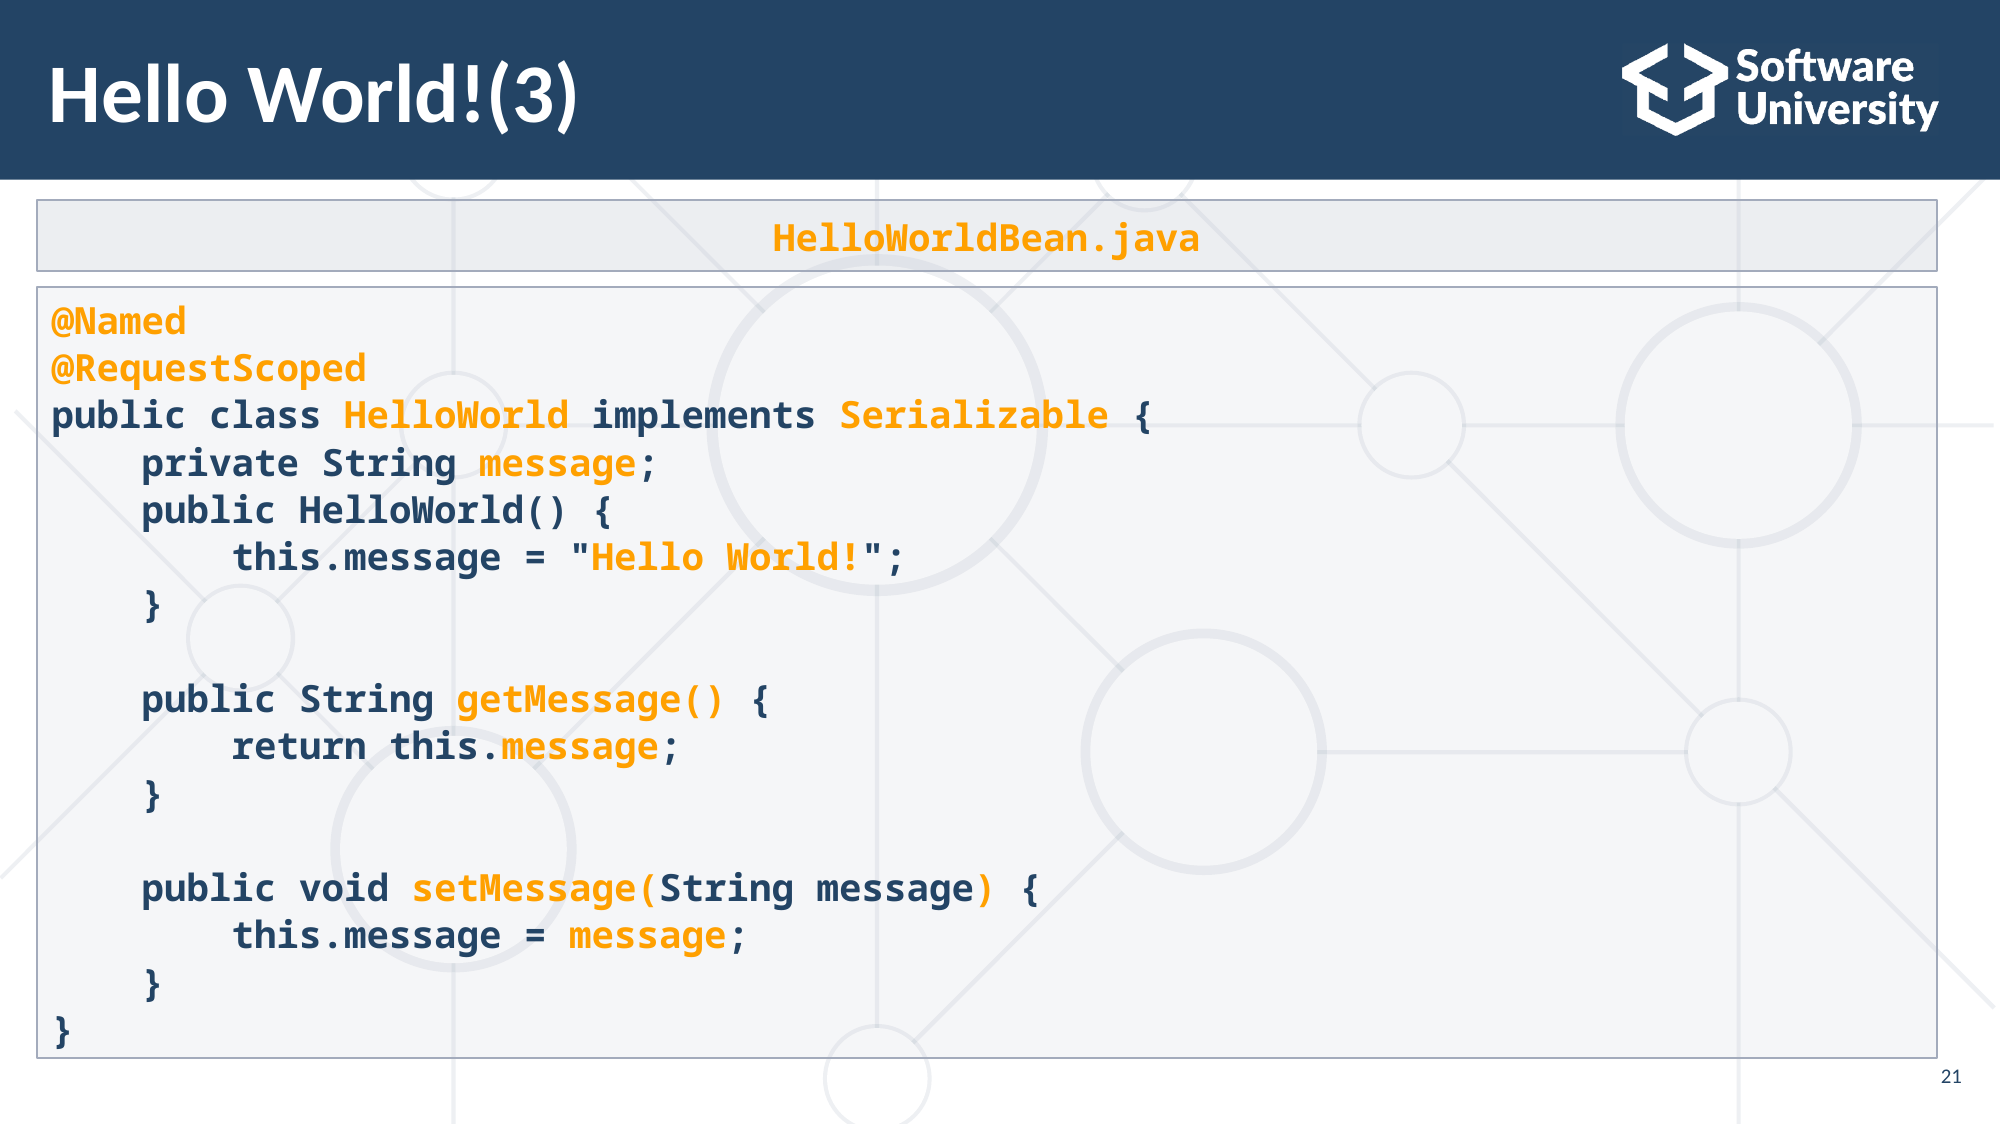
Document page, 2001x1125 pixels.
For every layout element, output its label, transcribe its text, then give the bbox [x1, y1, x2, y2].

text_box HelloWorldBean.java [36, 199, 1937, 271]
title Hello World!(3) [31, 16, 1591, 162]
picture [1622, 43, 1939, 136]
text_box @Named @RequestScoped public class HelloWorld implements Serializable { private String message; public HelloWorld() { this.message = "Hello World!"; } public String getMessage() { return this.message; } public void setMessage(String message) { this.message = message; } } [36, 287, 1937, 1059]
slide_number 21 [1897, 1049, 1968, 1101]
